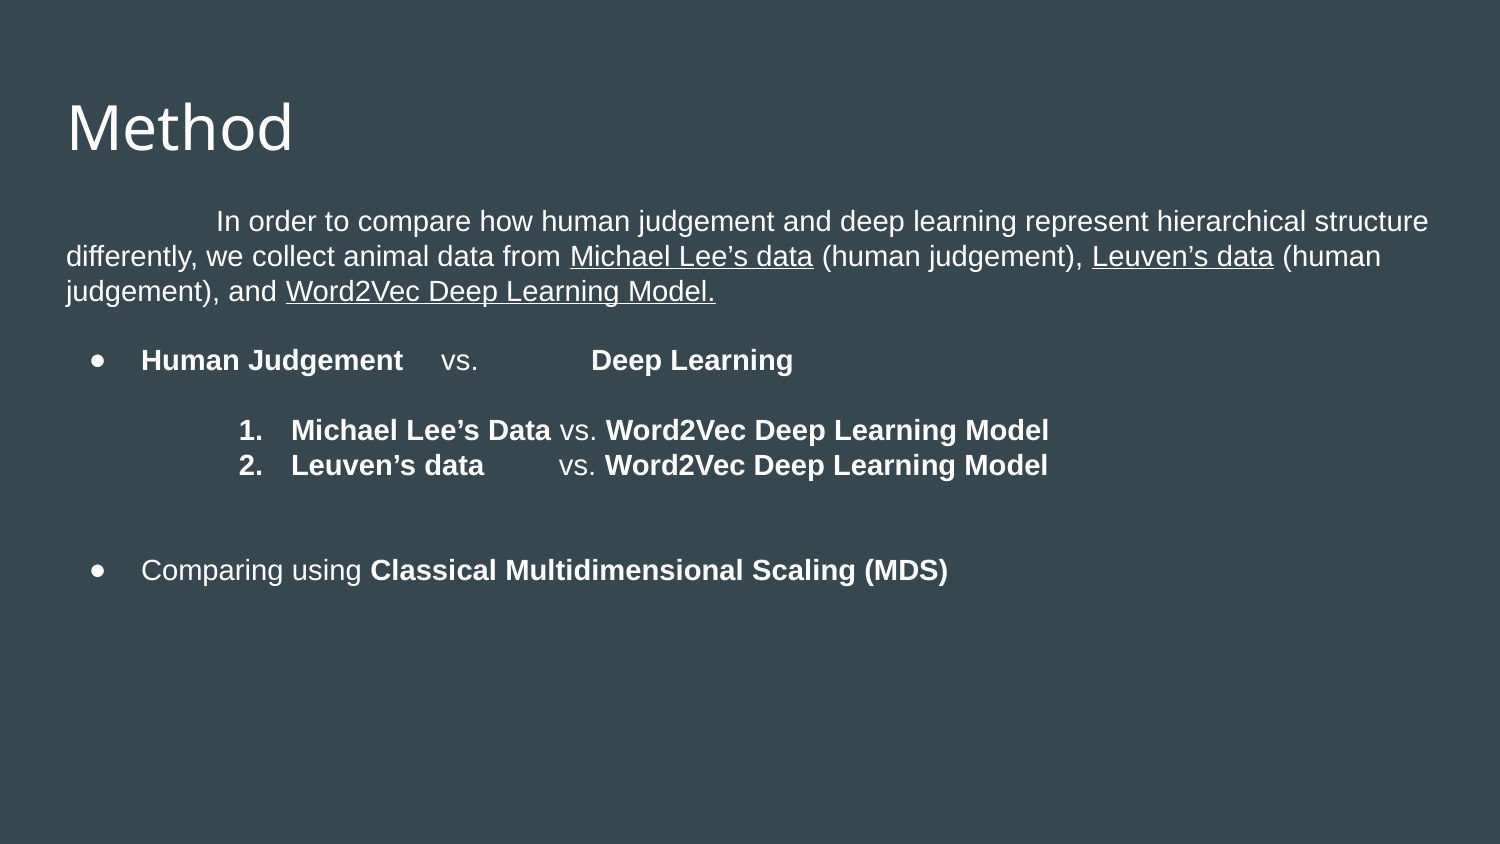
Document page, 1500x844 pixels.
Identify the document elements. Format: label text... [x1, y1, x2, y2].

title Method [51, 72, 1449, 167]
text_box In order to compare how human judgement and deep learning represent hierarchical structure differently, we collect animal data from Michael Lee’s data (human judgement), Leuven’s data (human judgement), and Word2Vec Deep Learning Model. Human Judgement vs. Deep Learning Michael Lee’s Data vs. Word2Vec Deep Learning Model Leuven’s data vs. Word2Vec Deep Learning Model Comparing using Classical Multidimensional Scaling (MDS) [51, 186, 1458, 792]
